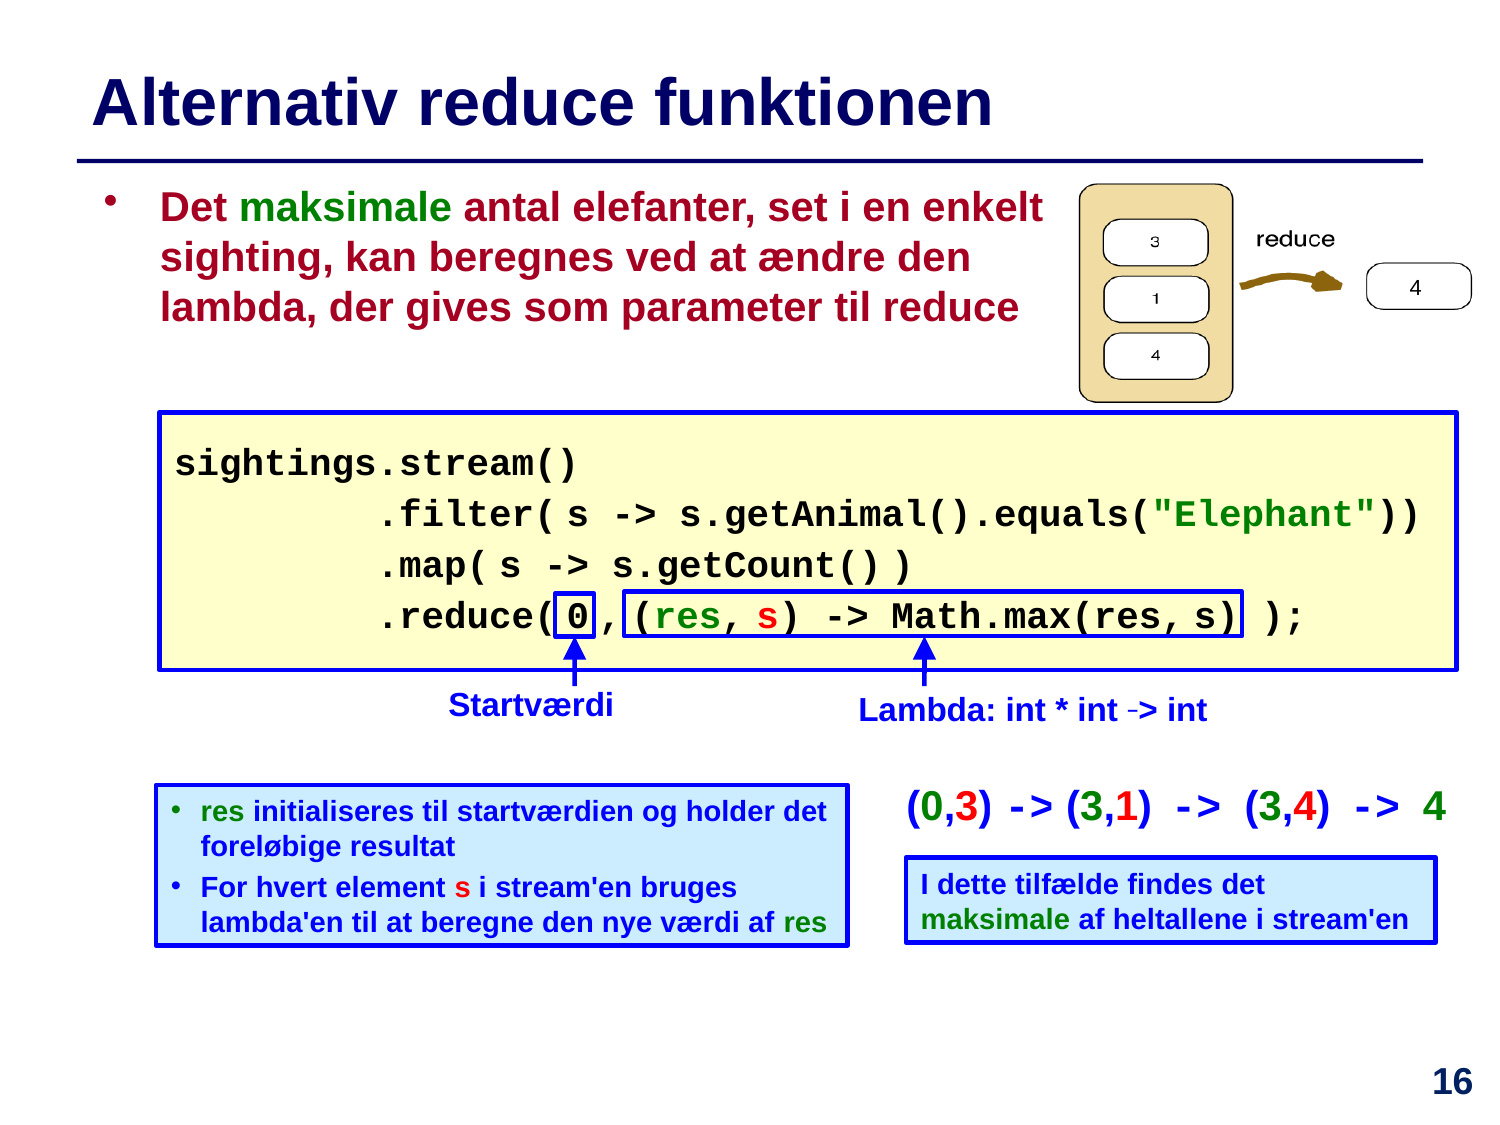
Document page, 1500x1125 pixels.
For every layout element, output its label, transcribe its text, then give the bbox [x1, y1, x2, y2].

text_box I dette tilfælde findes det maksimale af heltallene i stream'en [905, 857, 1436, 943]
text_box [914, 636, 935, 687]
text_box -> 3 [989, 771, 1051, 836]
text_box res initialiseres til startværdien og holder det foreløbige resultat For hvert element s i stream'en bruges lambda'en til at beregne den nye værdi af res [156, 784, 848, 946]
text_box [623, 591, 1242, 636]
text_box -> 4 [1335, 771, 1462, 836]
text_box Startværdi [419, 676, 644, 731]
text_box [555, 593, 594, 637]
text_box Lambda: int * int –> int [736, 681, 1330, 736]
text_box -> 3 [1156, 771, 1229, 836]
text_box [1073, 172, 1483, 410]
list Det maksimale antal elefanter, set i en enkelt sighting, kan beregnes ved at ændre den lambda, der gives som parameter til reduce [88, 172, 1069, 421]
text_box (3,1) [1051, 771, 1156, 836]
text_box (3,4) [1229, 771, 1335, 836]
text_box sightings.stream() .filter( s -> s.getAnimal().equals("Elephant")) .map( s -> s.getCount() ) .reduce( 0 , (res, s) -> Math.max(res, s) ); [159, 412, 1457, 670]
text_box (0,3) [891, 771, 989, 836]
text_box [564, 636, 586, 676]
slide_number 16 [1399, 1050, 1500, 1125]
title Alternativ reduce funktionen [76, 42, 1424, 155]
